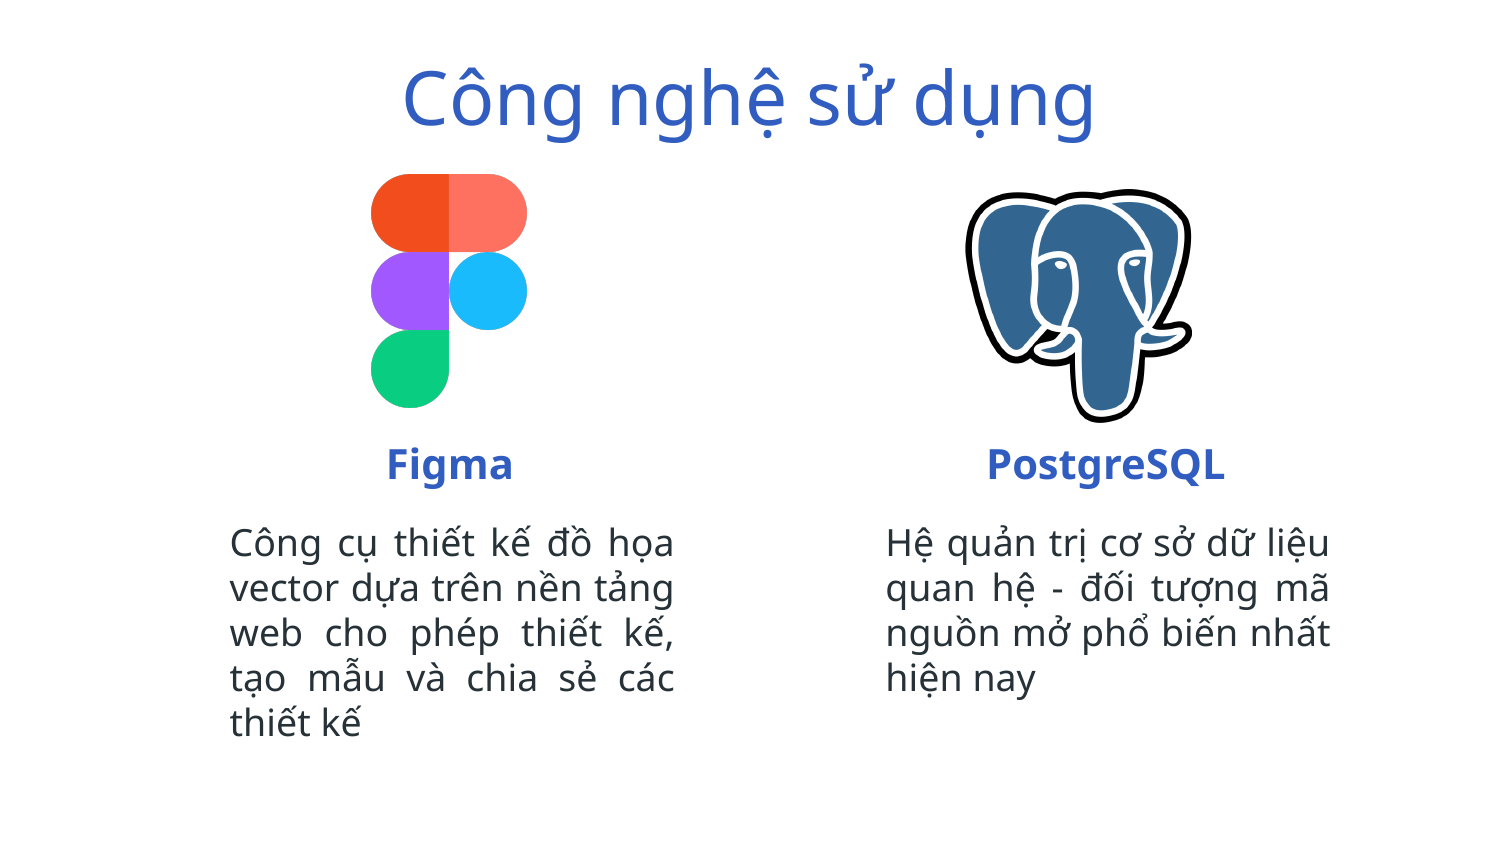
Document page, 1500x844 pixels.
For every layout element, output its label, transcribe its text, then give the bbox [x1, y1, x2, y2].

title Công nghệ sử dụng [51, 35, 1449, 130]
text_box Công cụ thiết kế đồ họa vector dựa trên nền tảng web cho phép thiết kế, tạo mẫu và chia sẻ các thiết kế [214, 503, 690, 759]
text_box Figma [234, 422, 667, 503]
text_box PostgreSQL [890, 422, 1322, 503]
picture [964, 189, 1192, 424]
text_box Hệ quản trị cơ sở dữ liệu quan hệ - đối tượng mã nguồn mở phổ biến nhất hiện nay [870, 503, 1346, 714]
picture [370, 174, 527, 408]
